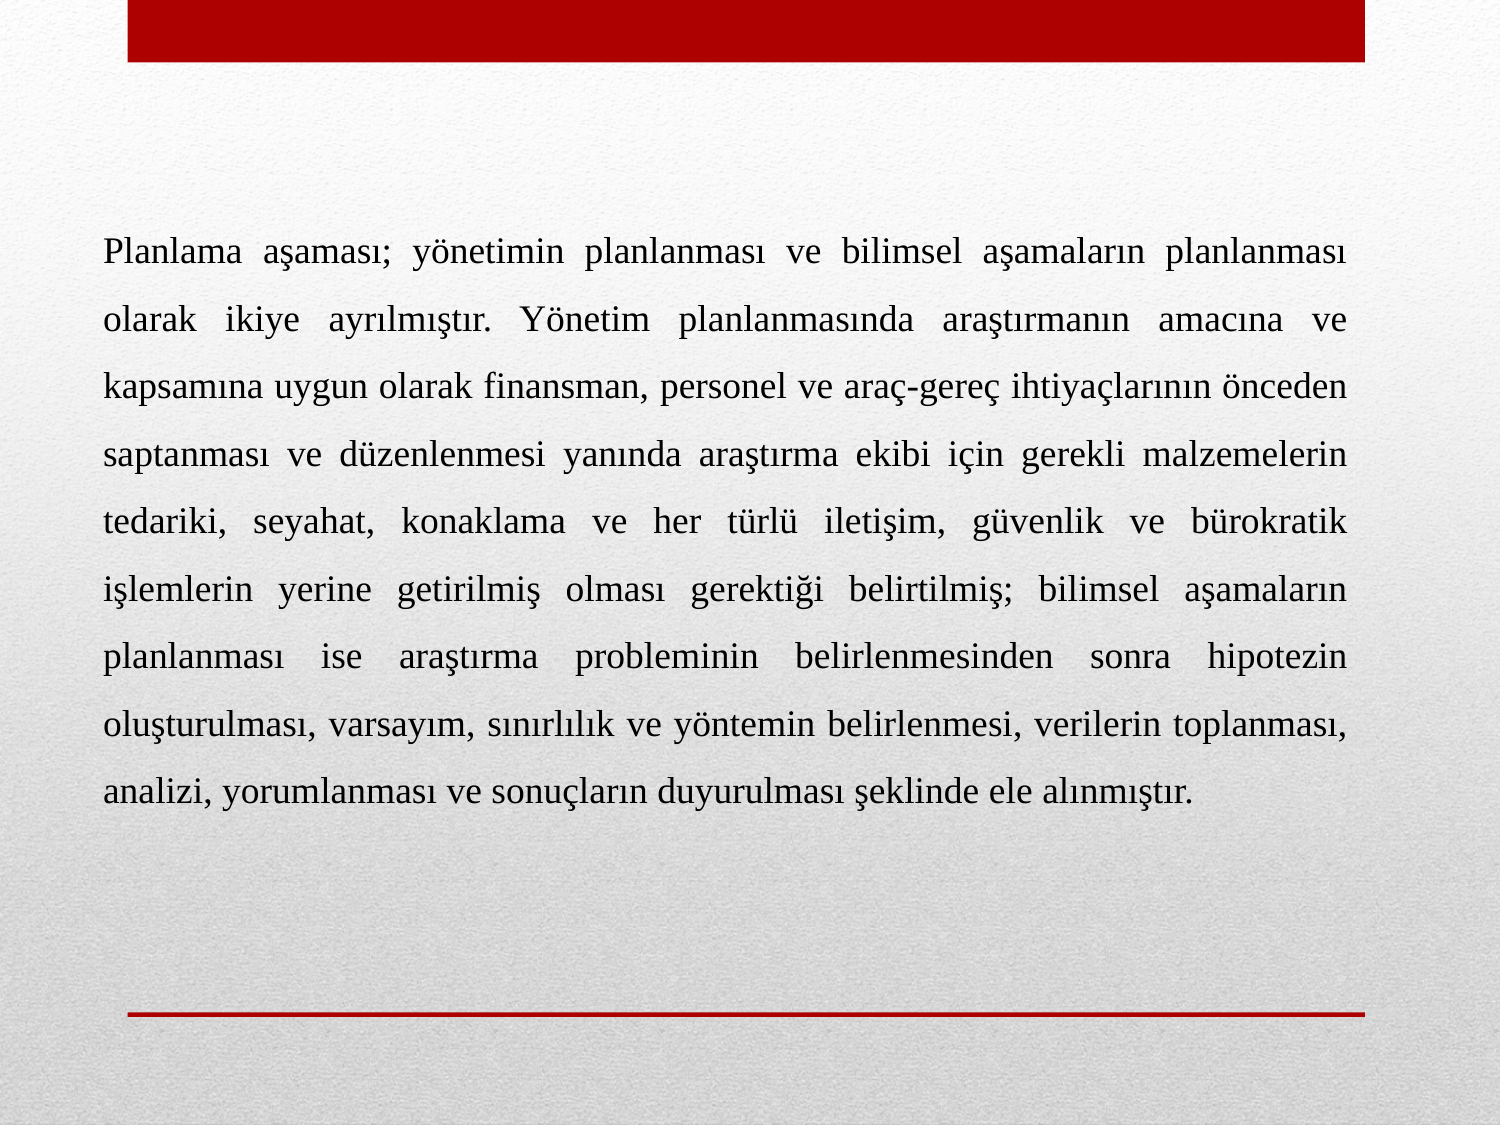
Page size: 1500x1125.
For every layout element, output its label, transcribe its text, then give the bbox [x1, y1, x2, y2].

text_box Planlama aşaması; yönetimin planlanması ve bilimsel aşamaların planlanması olarak ikiye ayrılmıştır. Yönetim planlanmasında araştırmanın amacına ve kapsamına uygun olarak finansman, personel ve araç-gereç ihtiyaçlarının önceden saptanması ve düzenlenmesi yanında araştırma ekibi için gerekli malzemelerin tedariki, seyahat, konaklama ve her türlü iletişim, güvenlik ve bürokratik işlemlerin yerine getirilmiş olması gerektiği belirtilmiş; bilimsel aşamaların planlanması ise araştırma probleminin belirlenmesinden sonra hipotezin oluşturulması, varsayım, sınırlılık ve yöntemin belirlenmesi, verilerin toplanması, analizi, yorumlanması ve sonuçların duyurulması şeklinde ele alınmıştır. [88, 196, 1365, 819]
